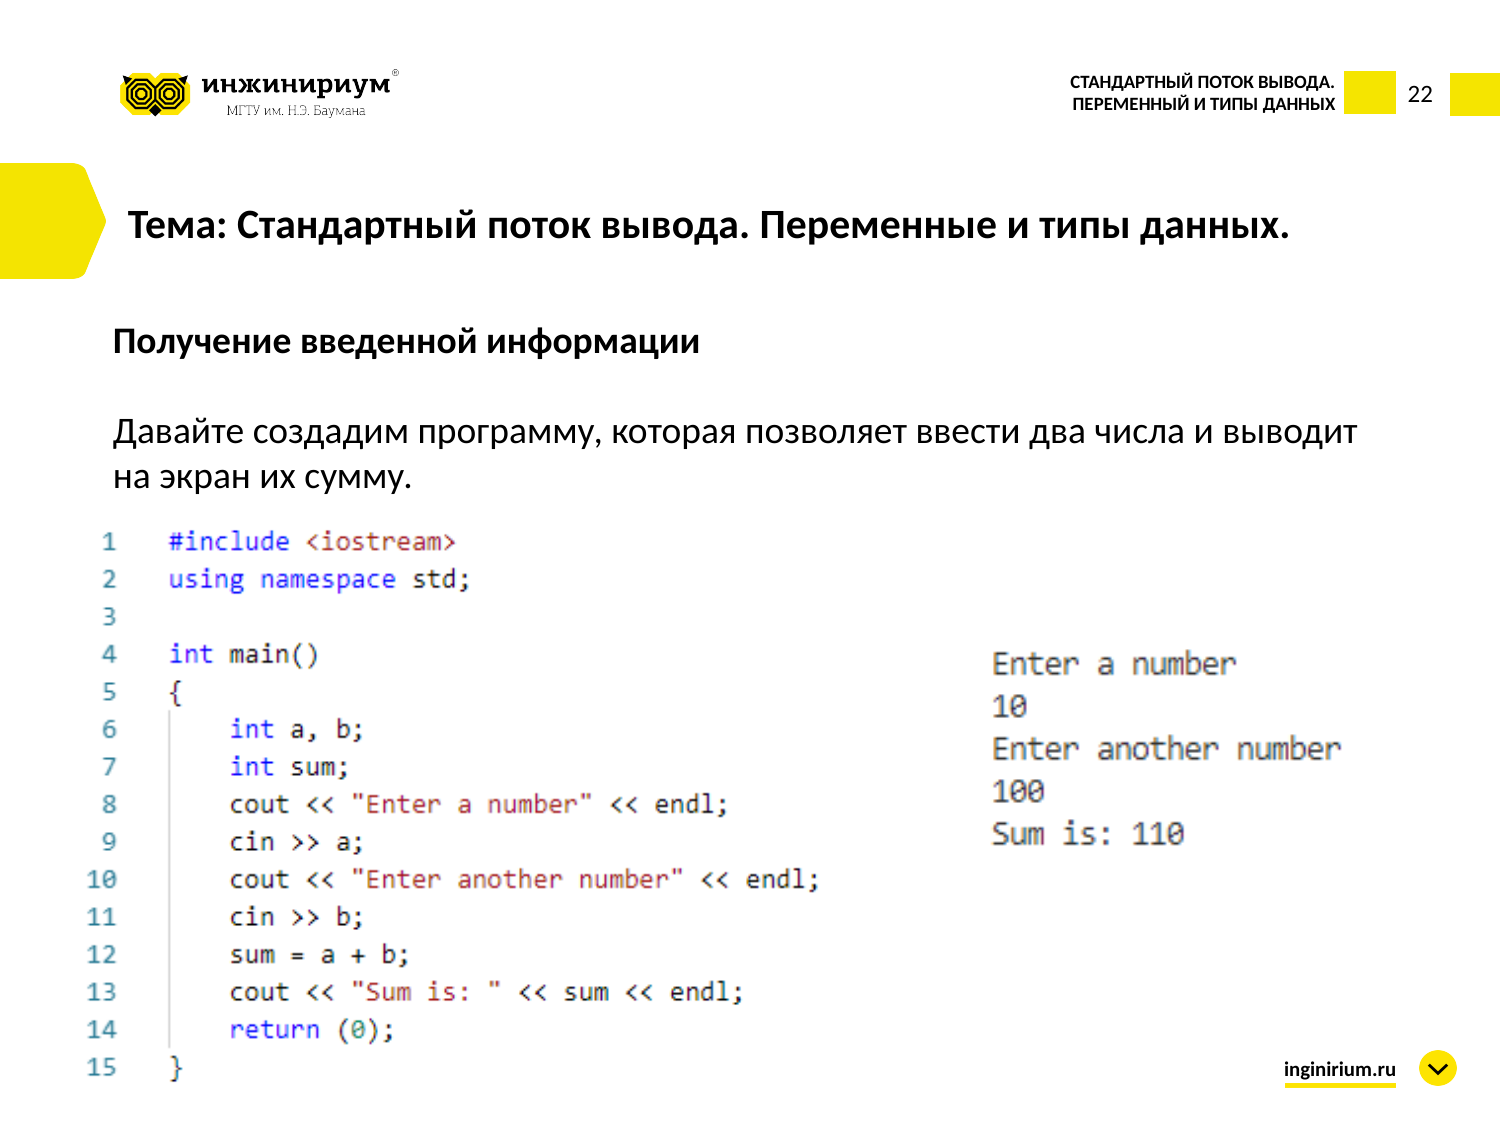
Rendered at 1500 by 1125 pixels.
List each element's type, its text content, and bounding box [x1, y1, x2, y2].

text_box СТАНДАРТНЫЙ ПОТОК ВЫВОДА. ПЕРЕМЕННЫЙ И ТИПЫ ДАННЫХ [723, 62, 1350, 122]
picture [1284, 1083, 1396, 1088]
picture [120, 68, 399, 119]
picture [0, 163, 106, 279]
picture [1344, 71, 1396, 115]
picture [75, 523, 822, 1088]
text_box Получение введенной информации Давайте создадим программу, которая позволяет ввести два числа и выводит на экран их сумму. [98, 308, 1404, 515]
picture [1449, 73, 1500, 116]
picture [1419, 1049, 1457, 1086]
text_box inginirium.ru [1263, 1047, 1412, 1088]
text_box Тема: Стандартный поток вывода. Переменные и типы данных. [113, 189, 1353, 329]
text_box 22 [1392, 69, 1457, 115]
picture [982, 643, 1350, 863]
